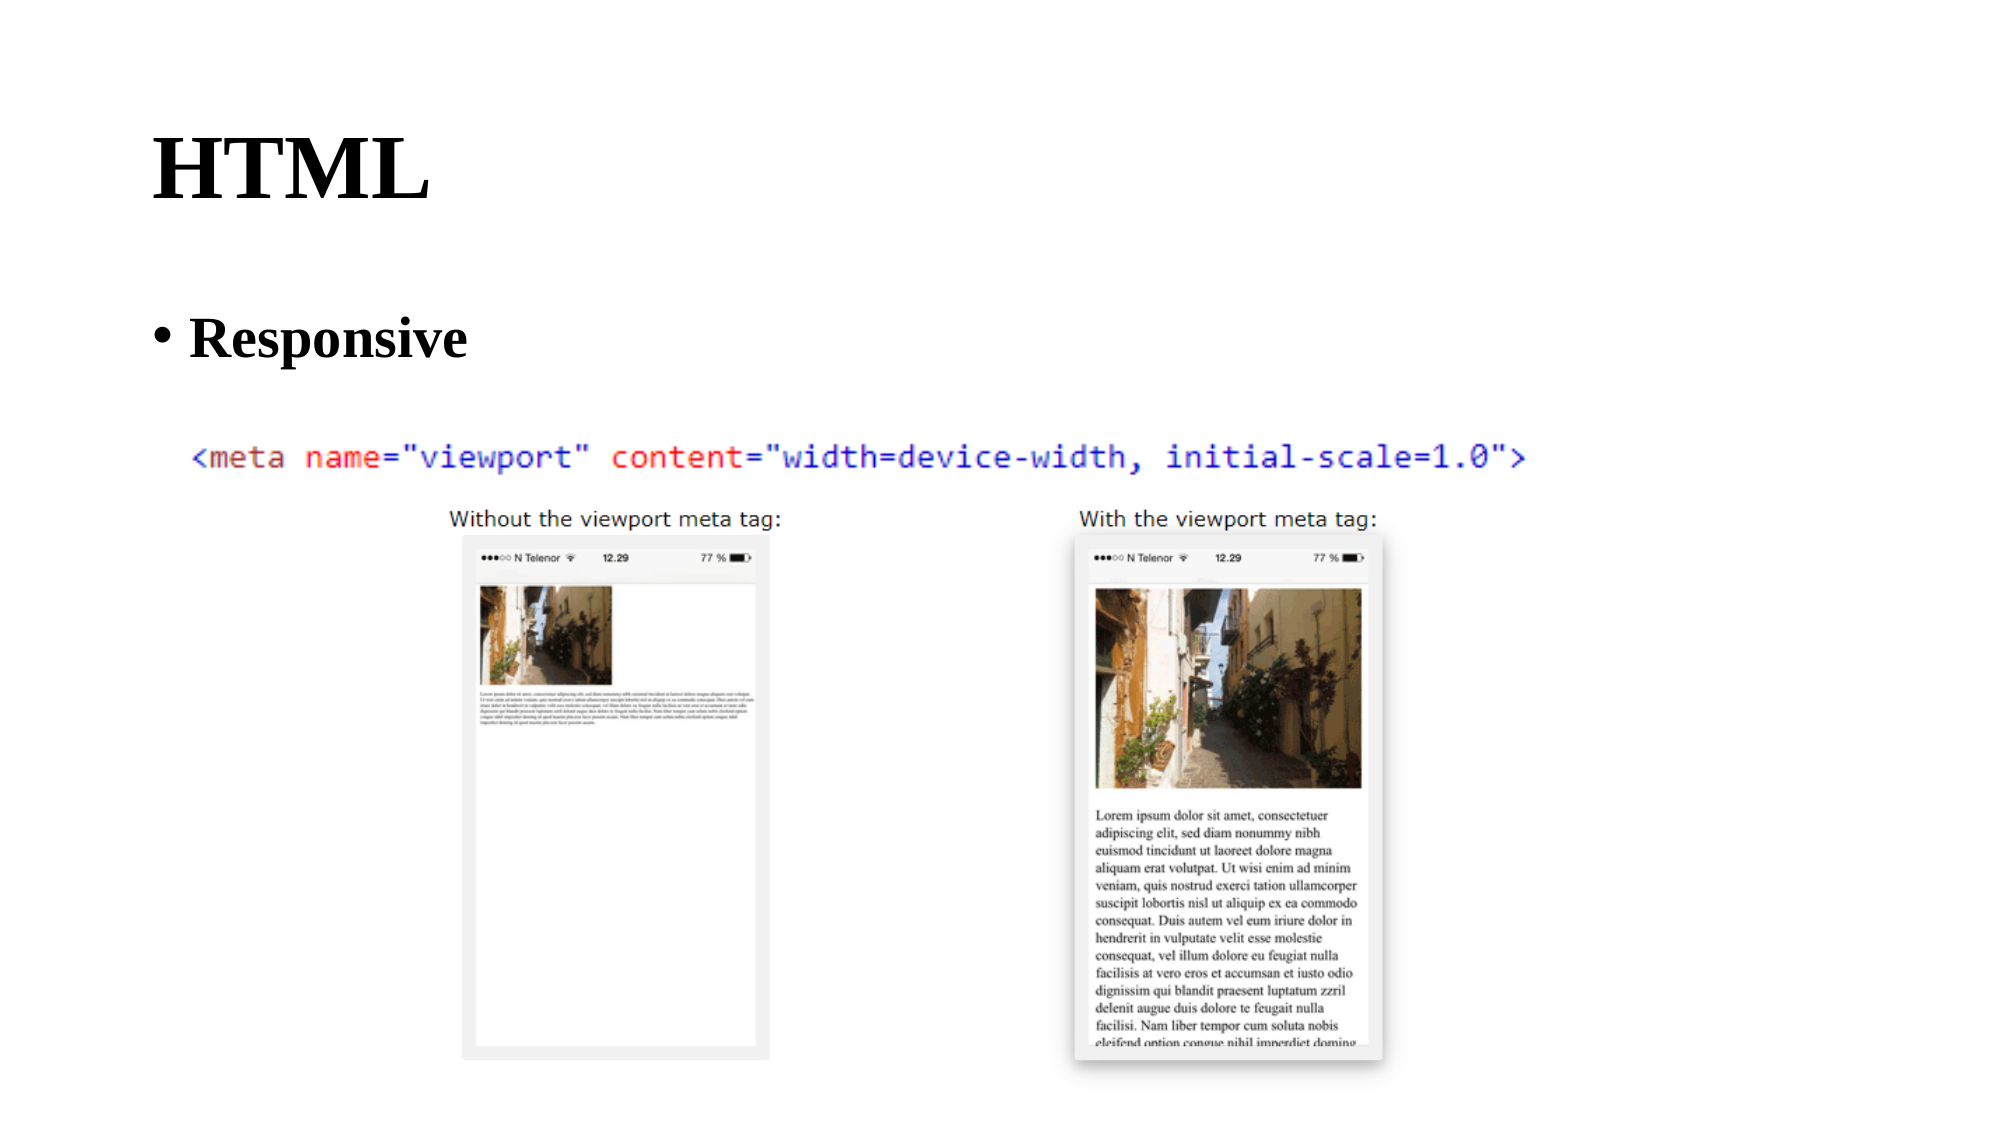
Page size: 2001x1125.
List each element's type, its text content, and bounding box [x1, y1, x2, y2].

picture [170, 419, 1615, 1101]
list Responsive [137, 299, 1863, 1014]
title HTML [137, 59, 1863, 278]
